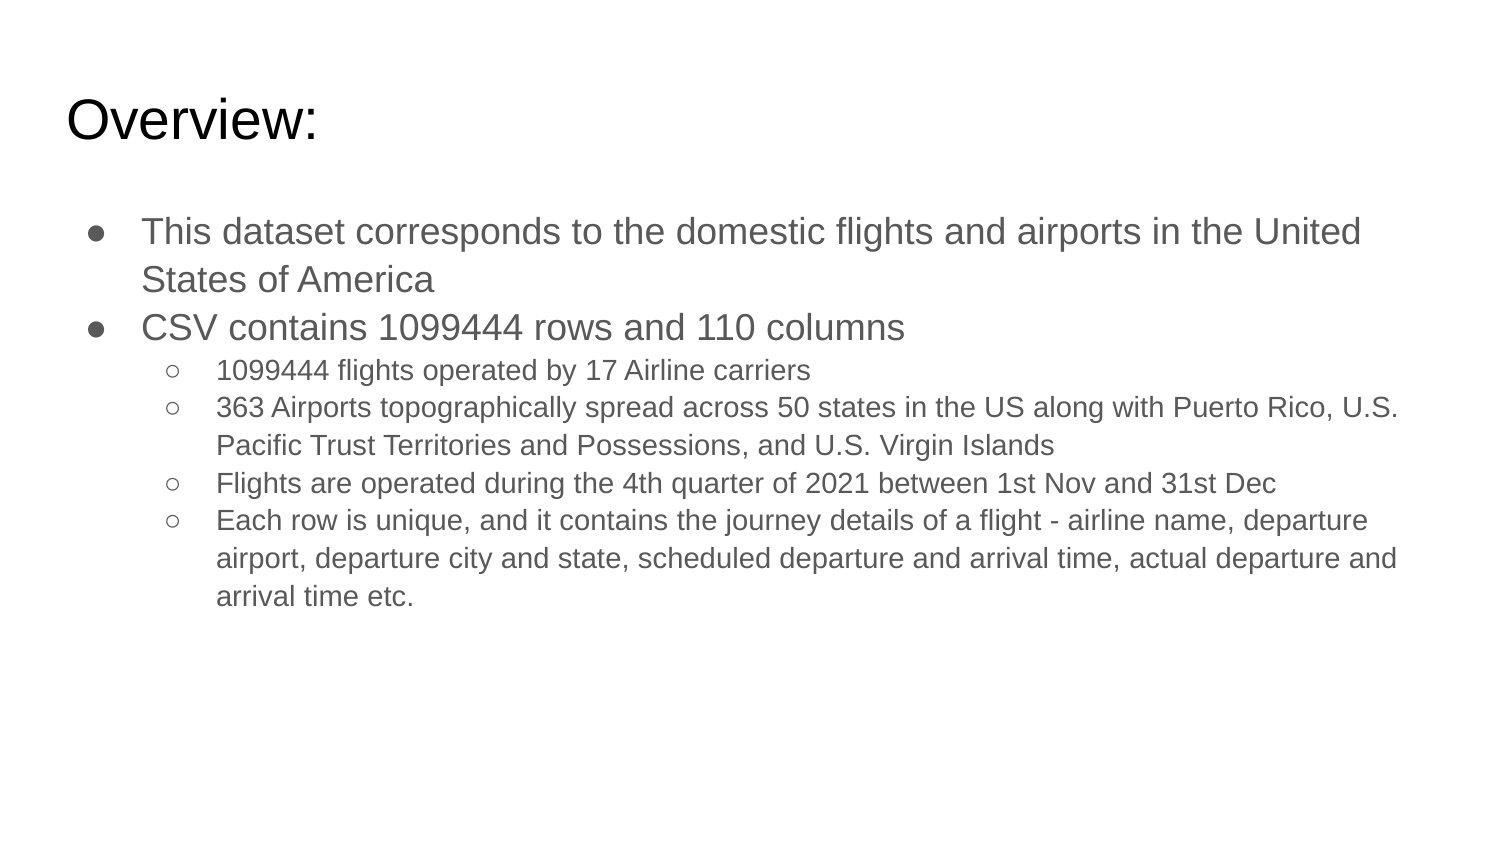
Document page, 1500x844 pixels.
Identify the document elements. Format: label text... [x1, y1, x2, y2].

list This dataset corresponds to the domestic flights and airports in the United States of America CSV contains 1099444 rows and 110 columns 1099444 flights operated by 17 Airline carriers 363 Airports topographically spread across 50 states in the US along with Puerto Rico, U.S. Pacific Trust Territories and Possessions, and U.S. Virgin Islands Flights are operated during the 4th quarter of 2021 between 1st Nov and 31st Dec Each row is unique, and it contains the journey details of a flight - airline name, departure airport, departure city and state, scheduled departure and arrival time, actual departure and arrival time etc. [51, 189, 1449, 750]
title Overview: [51, 72, 1449, 167]
